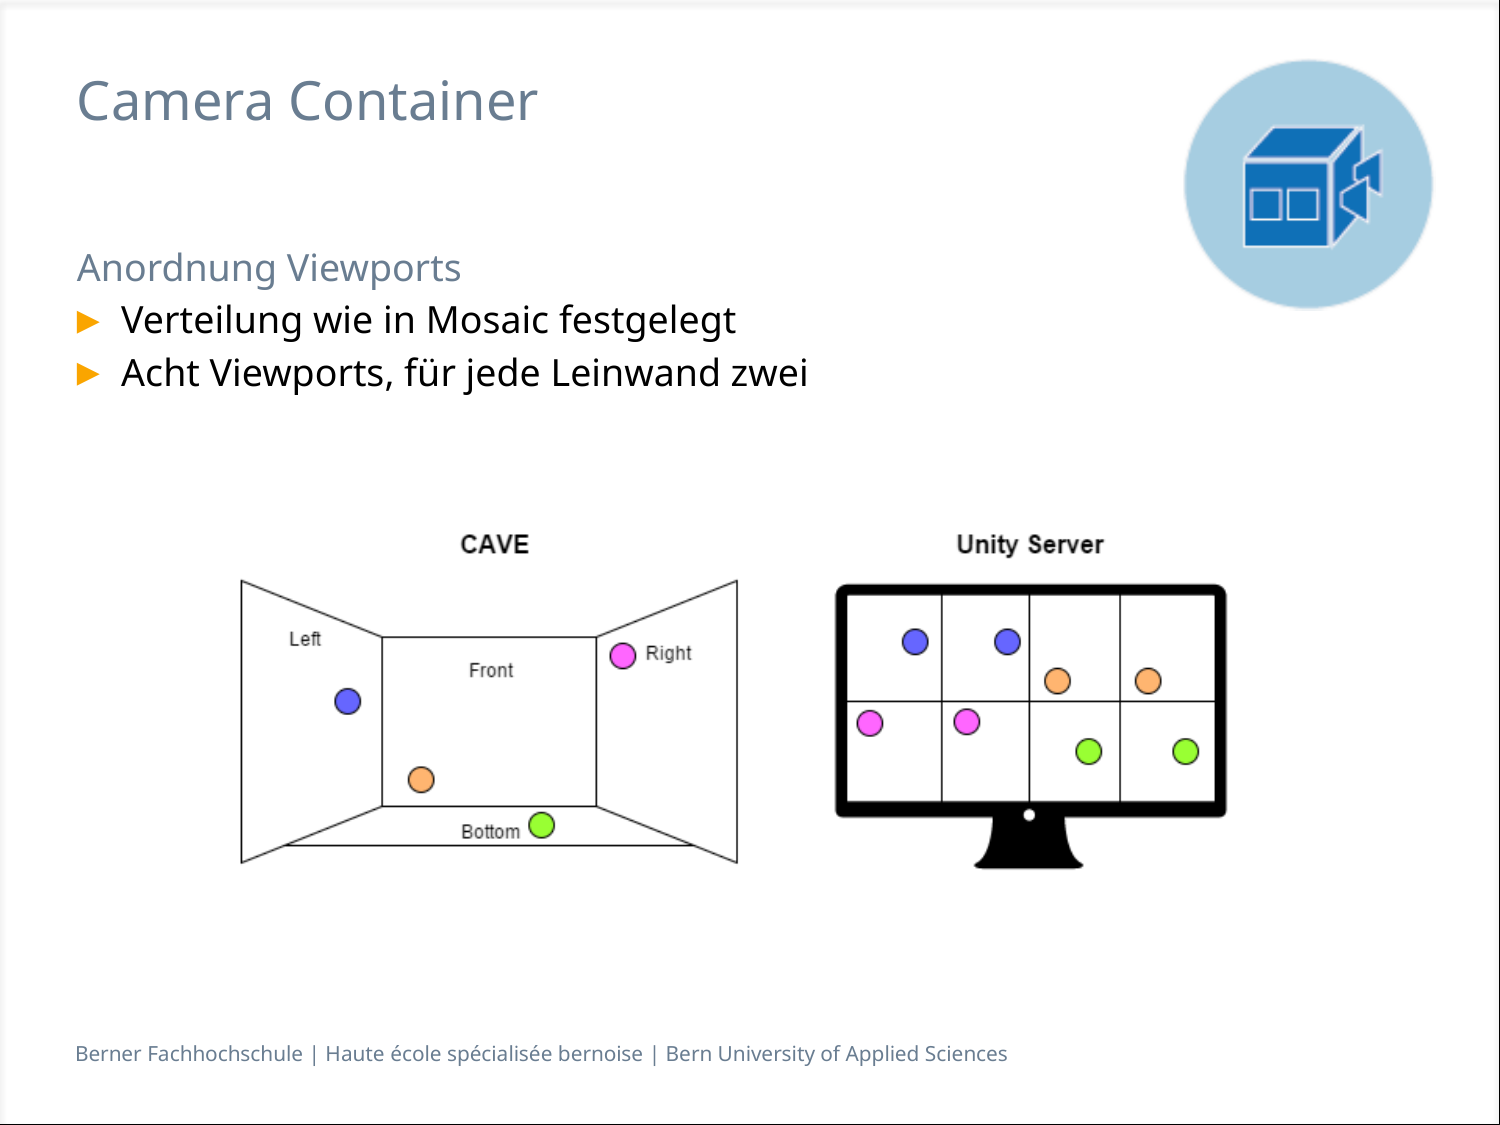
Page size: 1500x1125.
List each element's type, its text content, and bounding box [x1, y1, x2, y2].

title Camera Container [76, 59, 1181, 148]
picture [1183, 58, 1436, 312]
list Anordnung Viewports Verteilung wie in Mosaic festgelegt Acht Viewports, für jede Leinwand zwei [76, 236, 1406, 1004]
picture [169, 516, 1230, 925]
